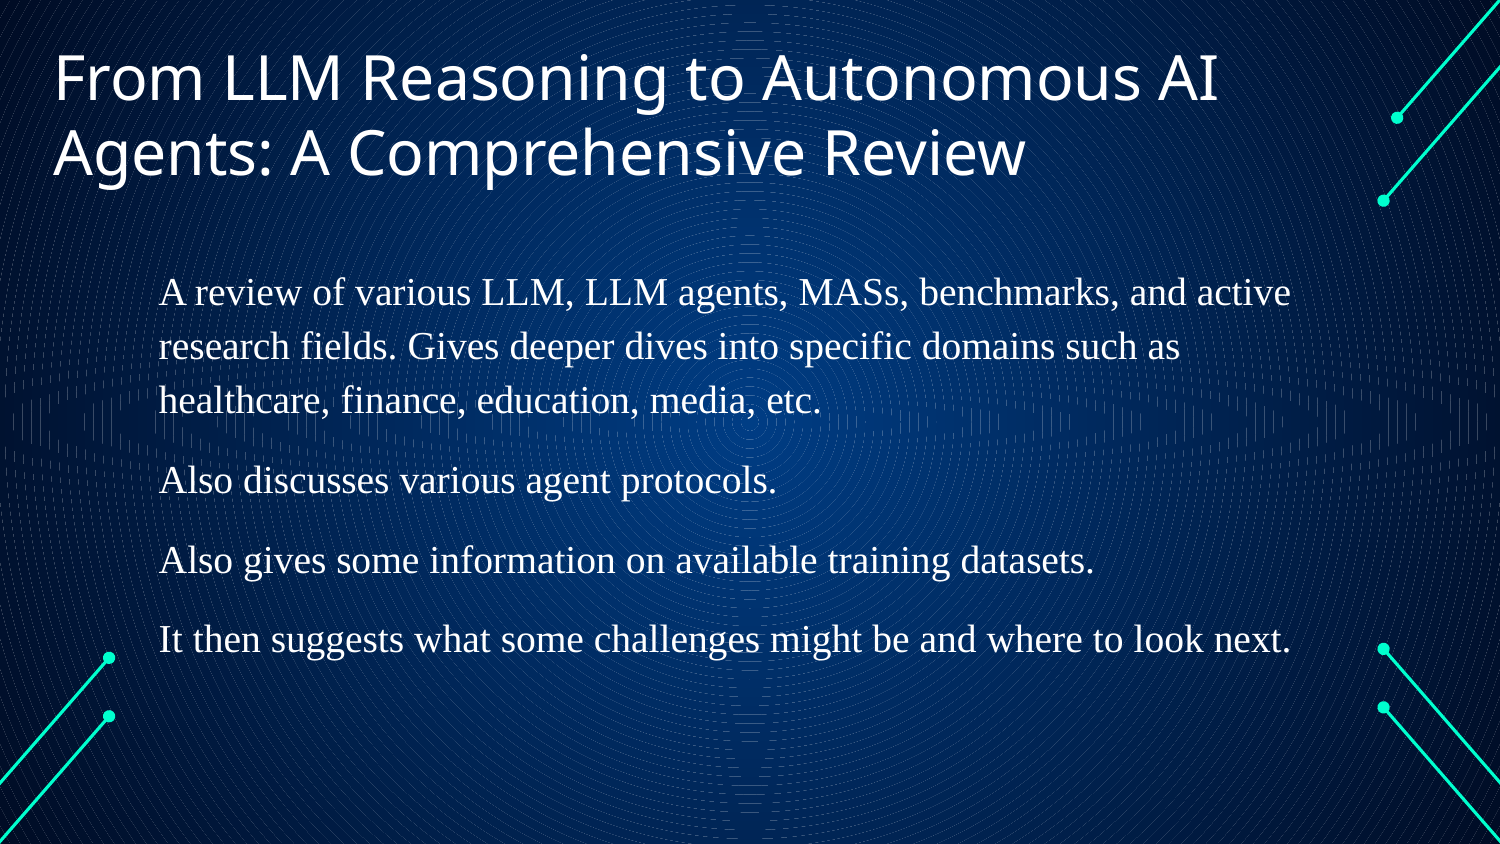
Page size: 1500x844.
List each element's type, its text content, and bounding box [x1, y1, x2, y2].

text_box From LLM Reasoning to Autonomous AI Agents: A Comprehensive Review [38, 23, 1412, 267]
text_box A review of various LLM, LLM agents, MASs, benchmarks, and active research fields. Gives deeper dives into specific domains such as healthcare, finance, education, media, etc. Also discusses various agent protocols. Also gives some information on available training datasets. It then suggests what some challenges might be and where to look next. [143, 243, 1371, 691]
